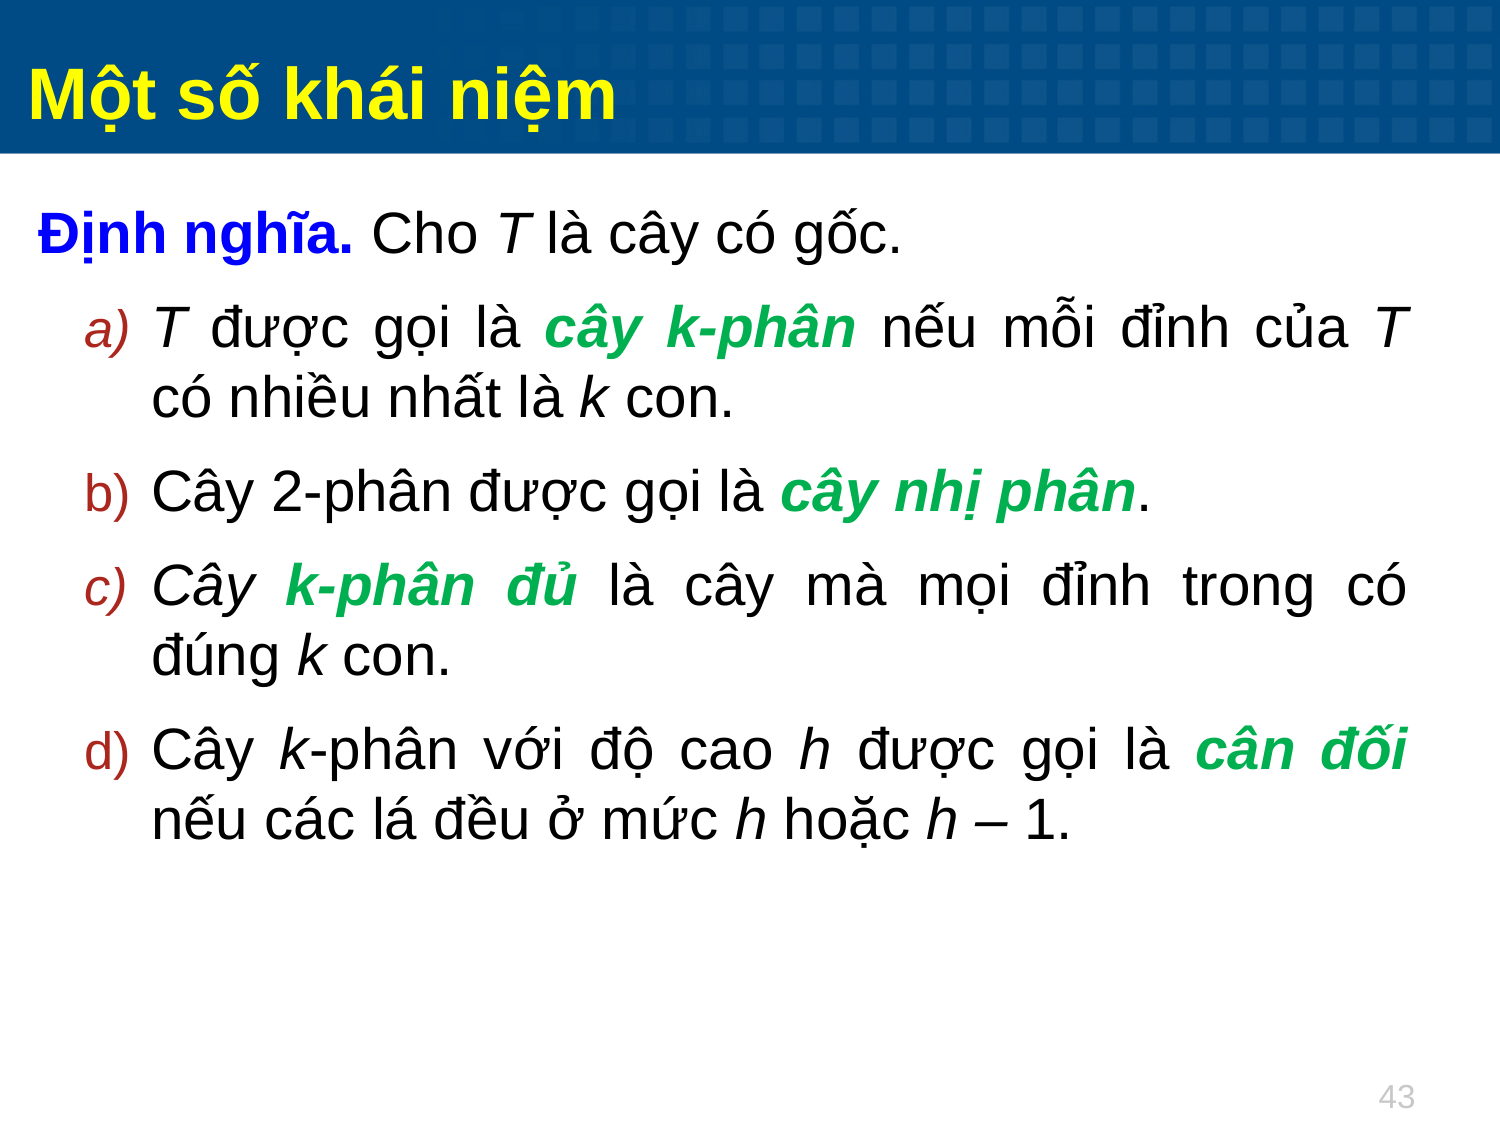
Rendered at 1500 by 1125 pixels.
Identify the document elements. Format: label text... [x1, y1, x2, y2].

picture [0, 0, 1500, 1125]
slide_number 43 [1325, 1037, 1500, 1098]
list Định nghĩa. Cho T là cây có gốc. T được gọi là cây k-phân nếu mỗi đỉnh của T có nhiều nhất là k con. Cây 2-phân được gọi là cây nhị phân. Cây k-phân đủ là cây mà mọi đỉnh trong có đúng k con. Cây k-phân với độ cao h được gọi là cân đối nếu các lá đều ở mức h hoặc h – 1. [23, 187, 1424, 925]
text_box Một số khái niệm [12, 16, 1425, 175]
